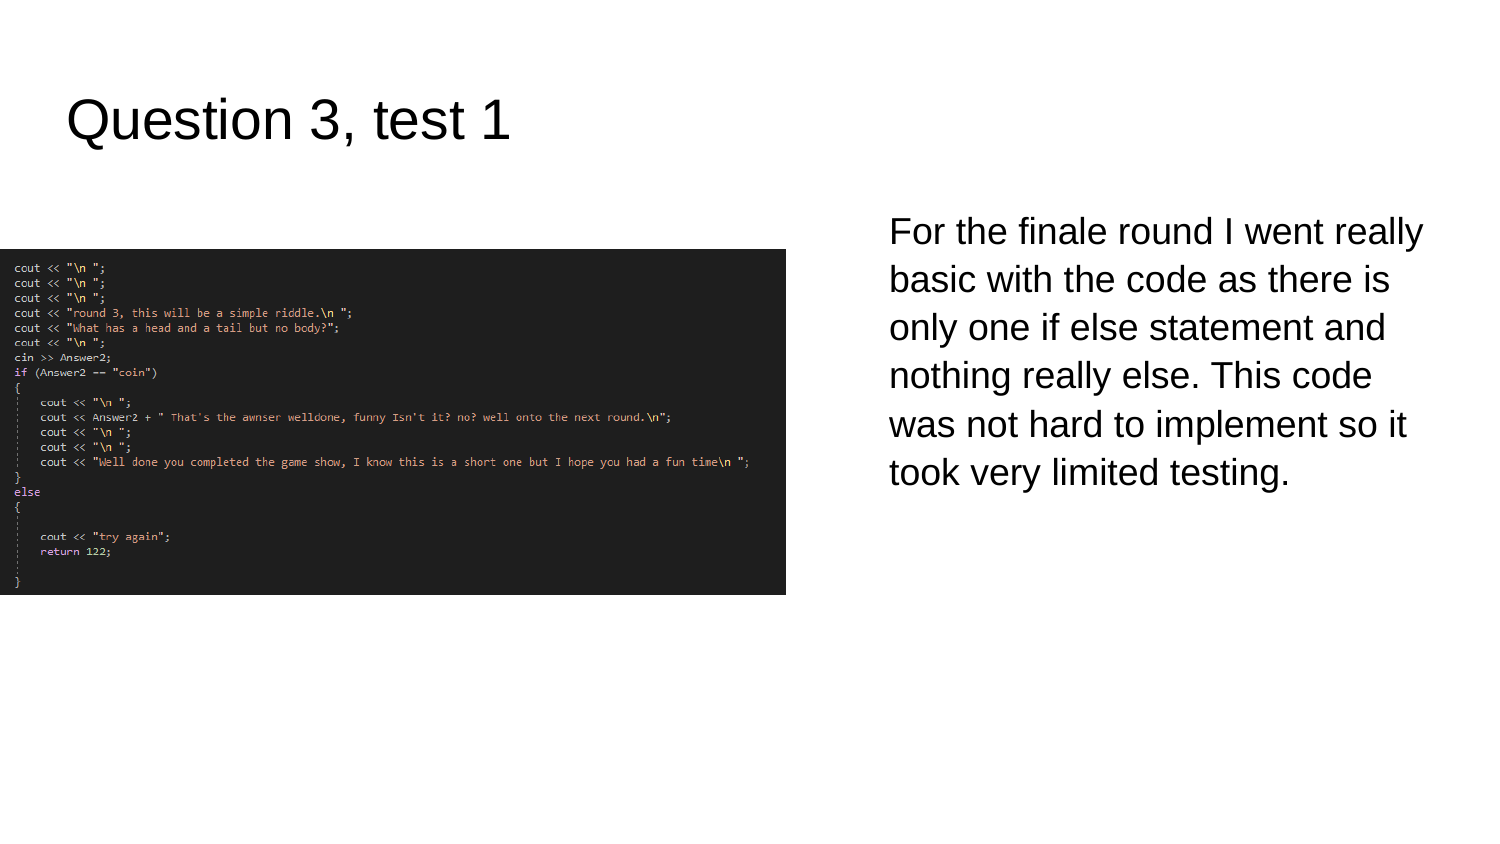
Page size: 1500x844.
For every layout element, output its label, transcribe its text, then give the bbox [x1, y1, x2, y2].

title Question 3, test 1 [51, 72, 1449, 167]
picture [0, 249, 786, 595]
list For the finale round I went really basic with the code as there is only one if else statement and nothing really else. This code was not hard to implement so it took very limited testing. [874, 189, 1449, 750]
